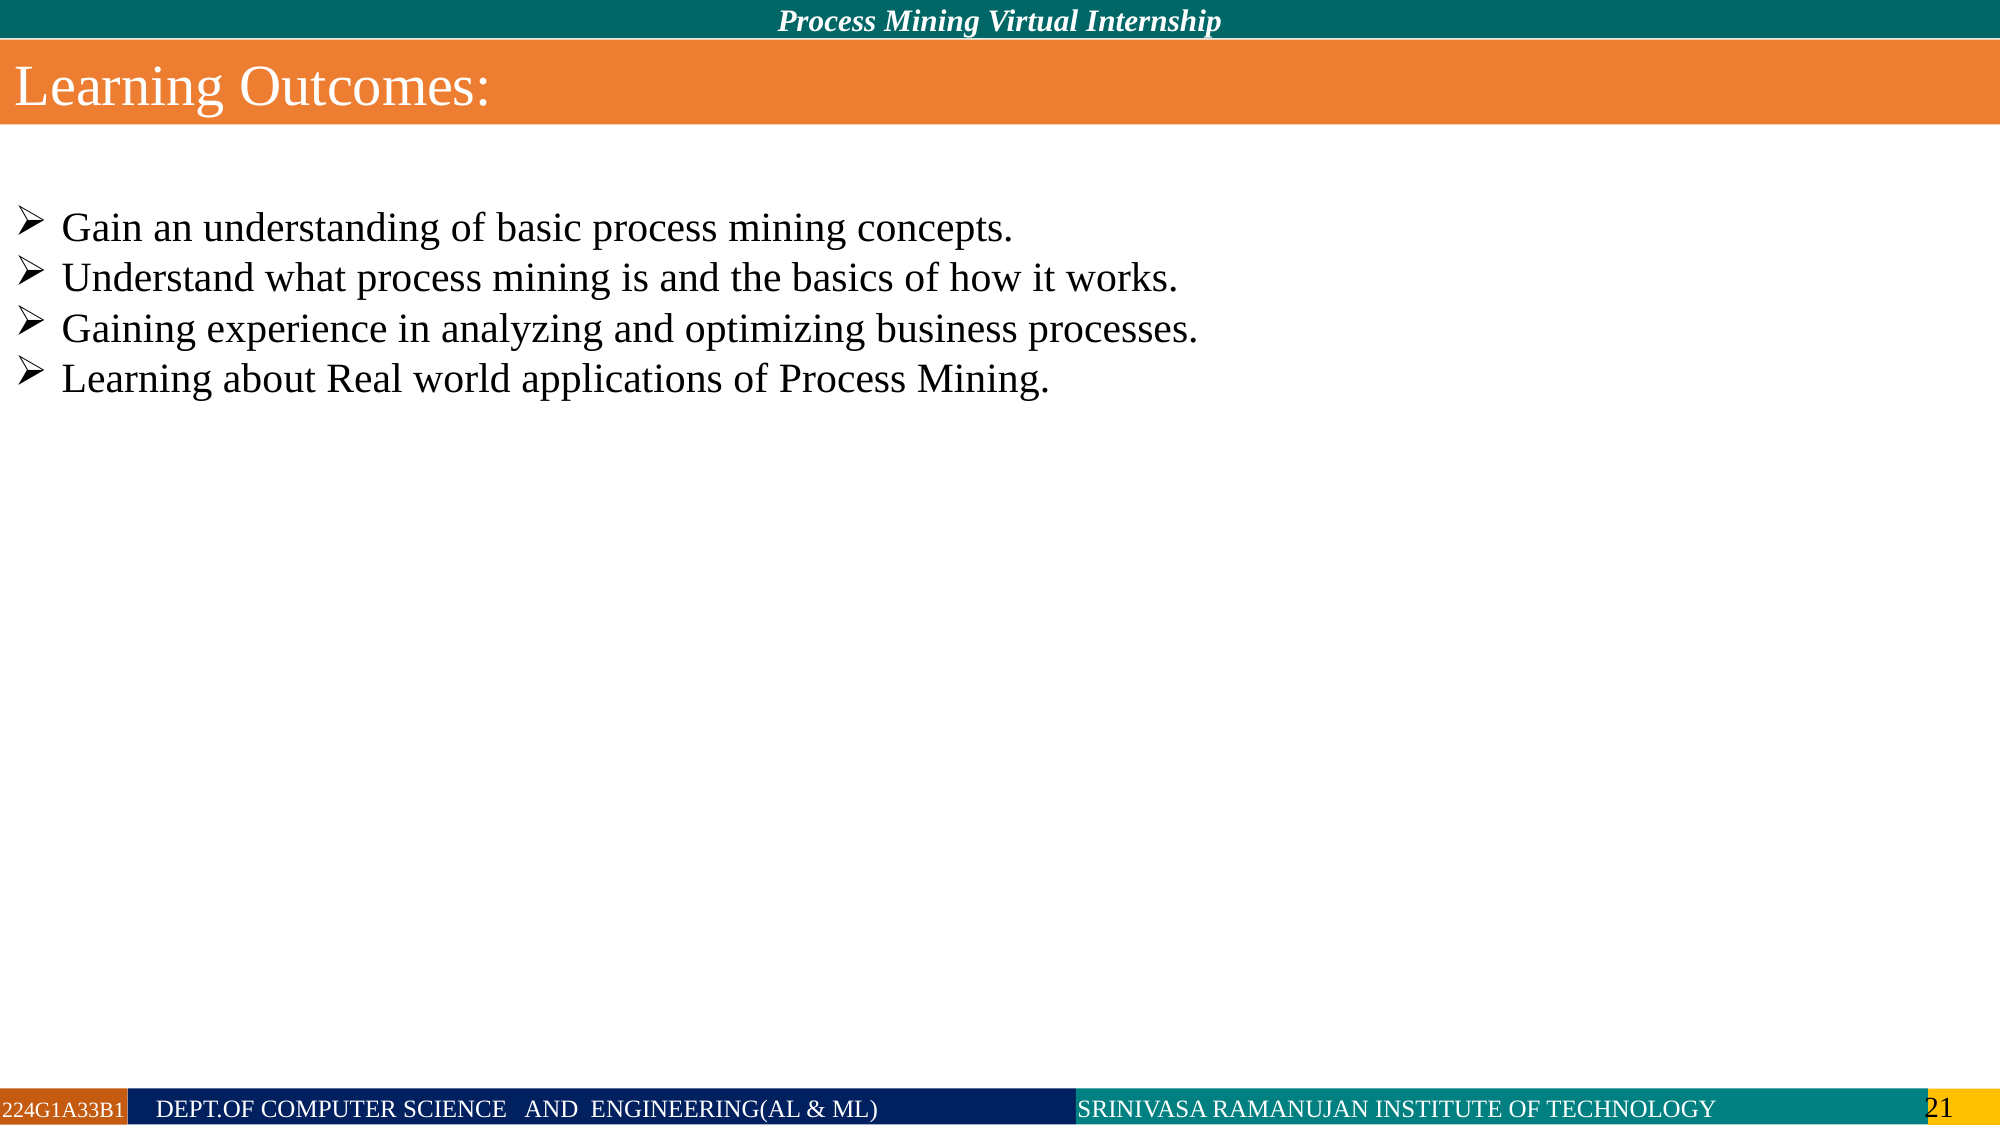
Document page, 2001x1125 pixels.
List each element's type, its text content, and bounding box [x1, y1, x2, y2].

text_box 224G1A33B1 DEPT.OF COMPUTER SCIENCE AND ENGINEERING(AL & ML) SRINIVASA RAMANUJAN INSTITUTE OF TECHNOLOGY 21 [0, 1080, 1988, 1125]
text_box Learning Outcomes: [0, 39, 2000, 125]
text_box Gain an understanding of basic process mining concepts. Understand what process mining is and the basics of how it works. Gaining experience in analyzing and optimizing business processes. Learning about Real world applications of Process Mining. [0, 192, 1345, 408]
